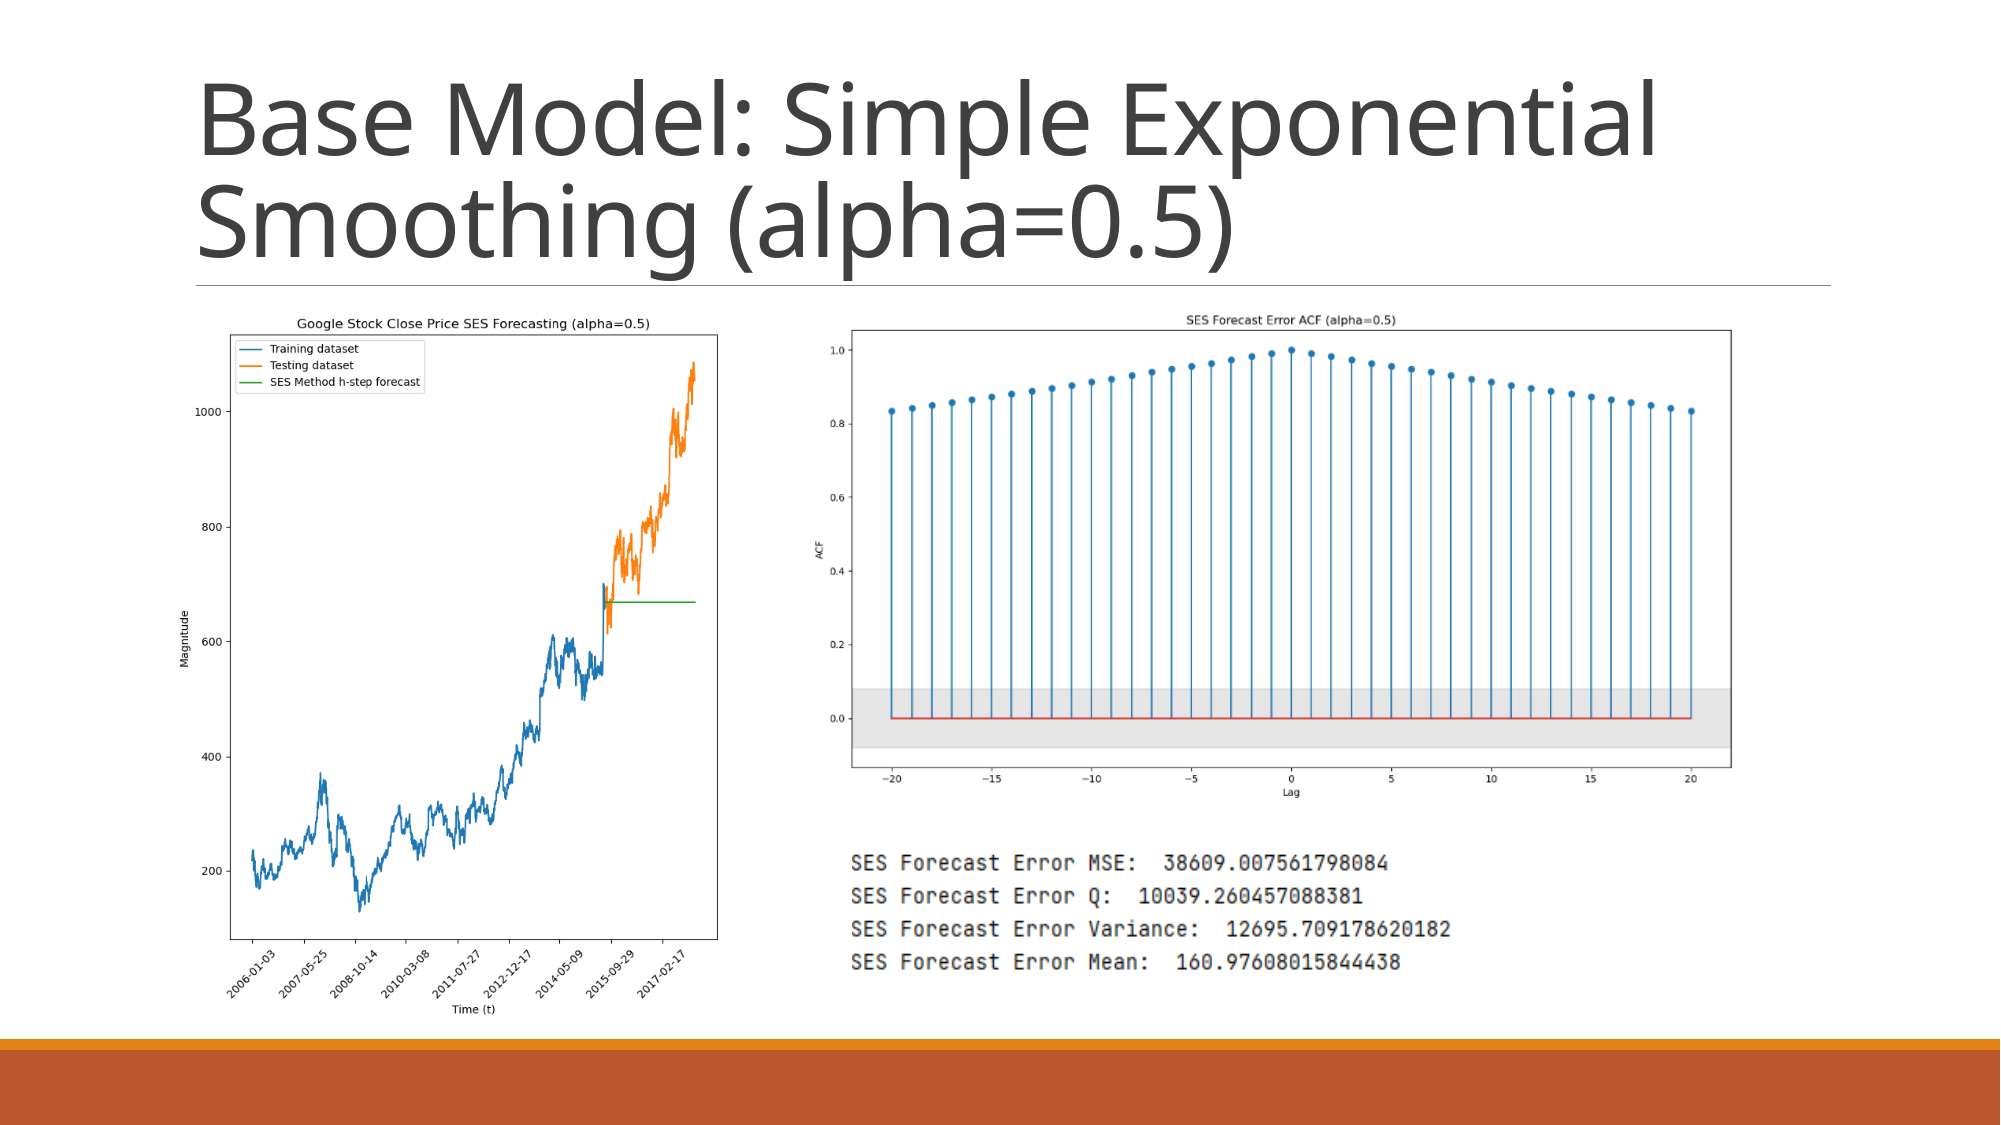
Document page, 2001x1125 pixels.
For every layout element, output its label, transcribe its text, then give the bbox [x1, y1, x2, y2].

picture [804, 302, 1742, 801]
picture [852, 843, 1462, 995]
title Base Model: Simple Exponential Smoothing (alpha=0.5) [180, 47, 1830, 285]
picture [179, 302, 741, 1018]
